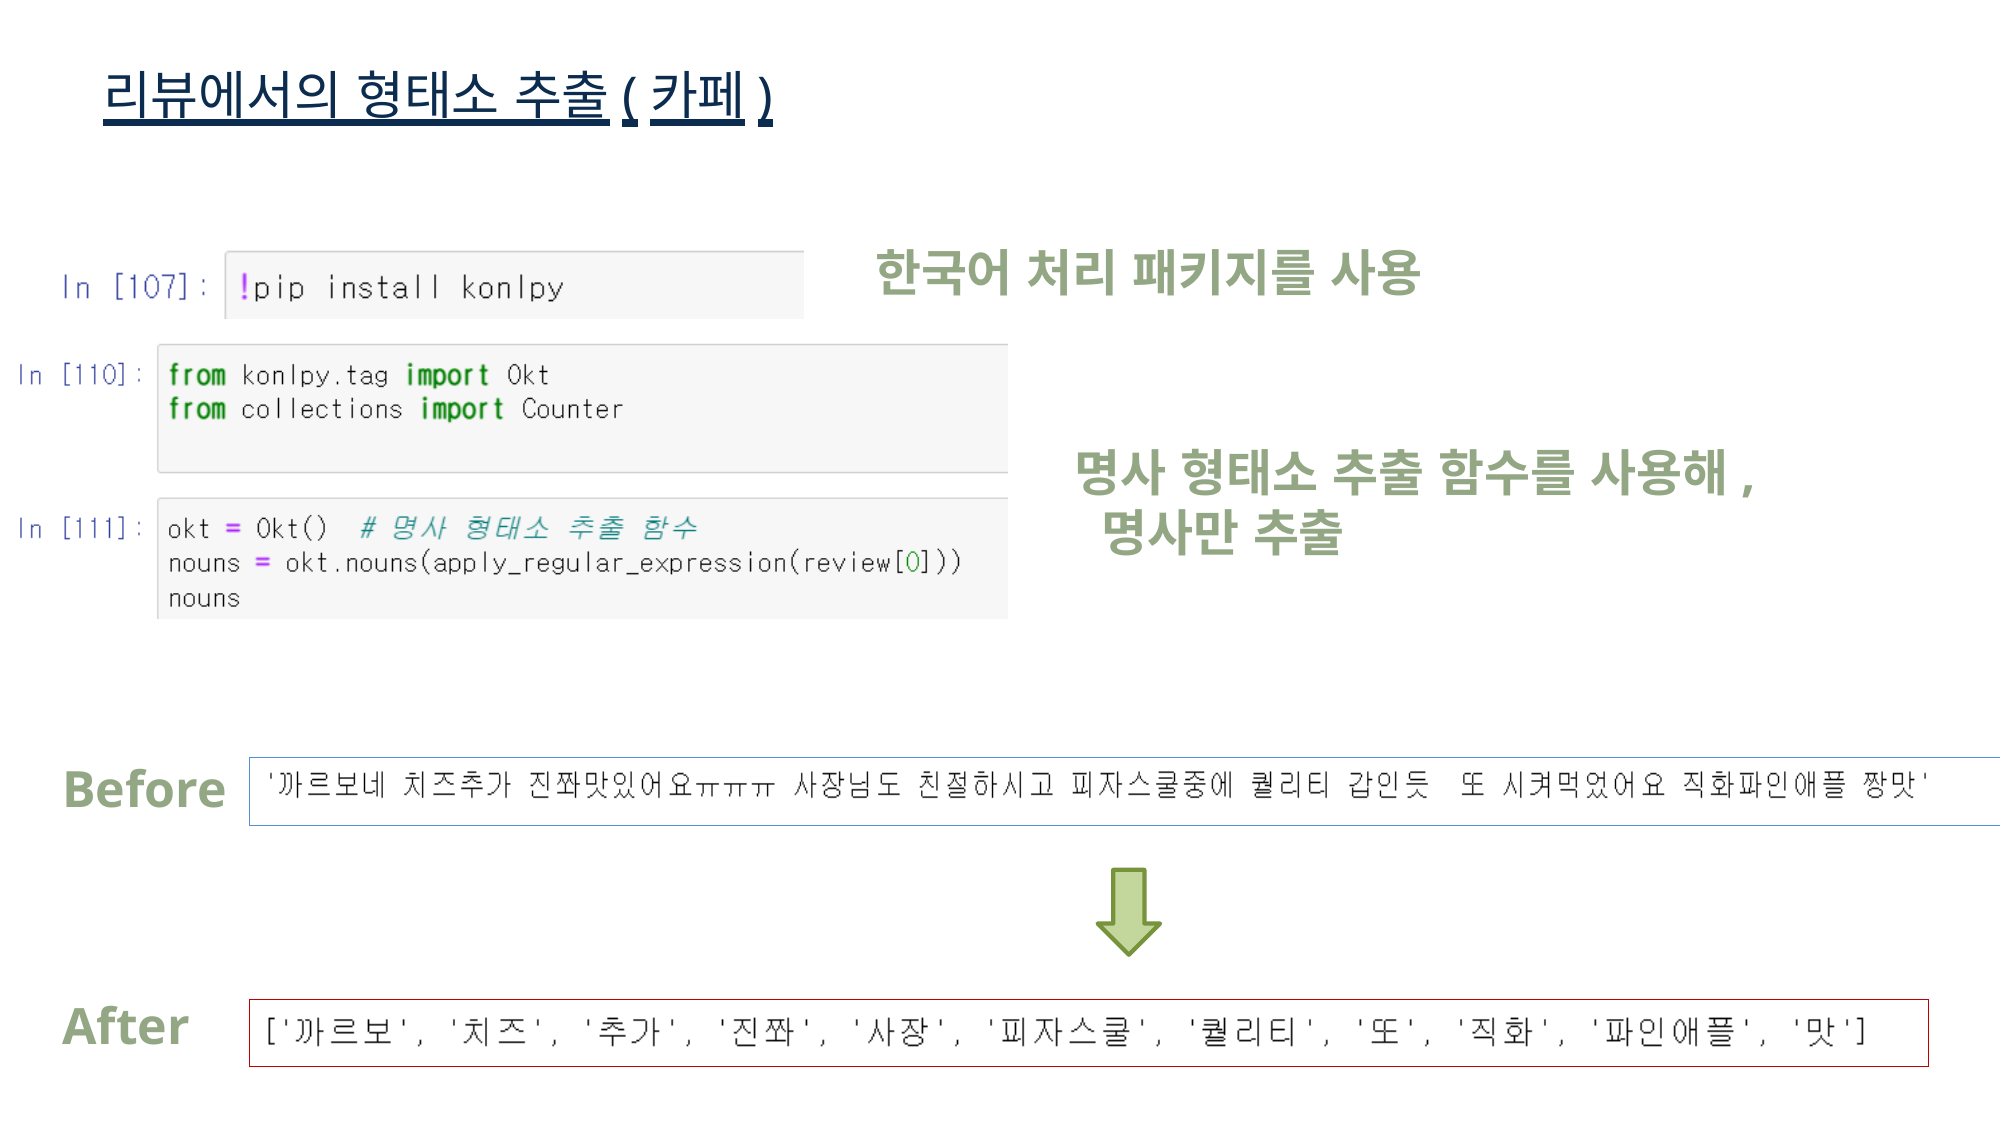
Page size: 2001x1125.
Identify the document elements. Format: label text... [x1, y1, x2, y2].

picture [249, 757, 2000, 826]
text_box 명사 형태소 추출 함수를 사용해, 명사만 추출 [1074, 441, 1863, 562]
title 리뷰에서의 형태소 추출(카페) [103, 62, 1897, 126]
text_box [1095, 867, 1163, 957]
list 한국어 처리 패키지를 사용 [875, 241, 1911, 302]
picture [249, 999, 1930, 1067]
text_box After [62, 994, 850, 1055]
text_box Before [62, 757, 247, 818]
picture [0, 340, 1009, 619]
picture [37, 229, 804, 320]
